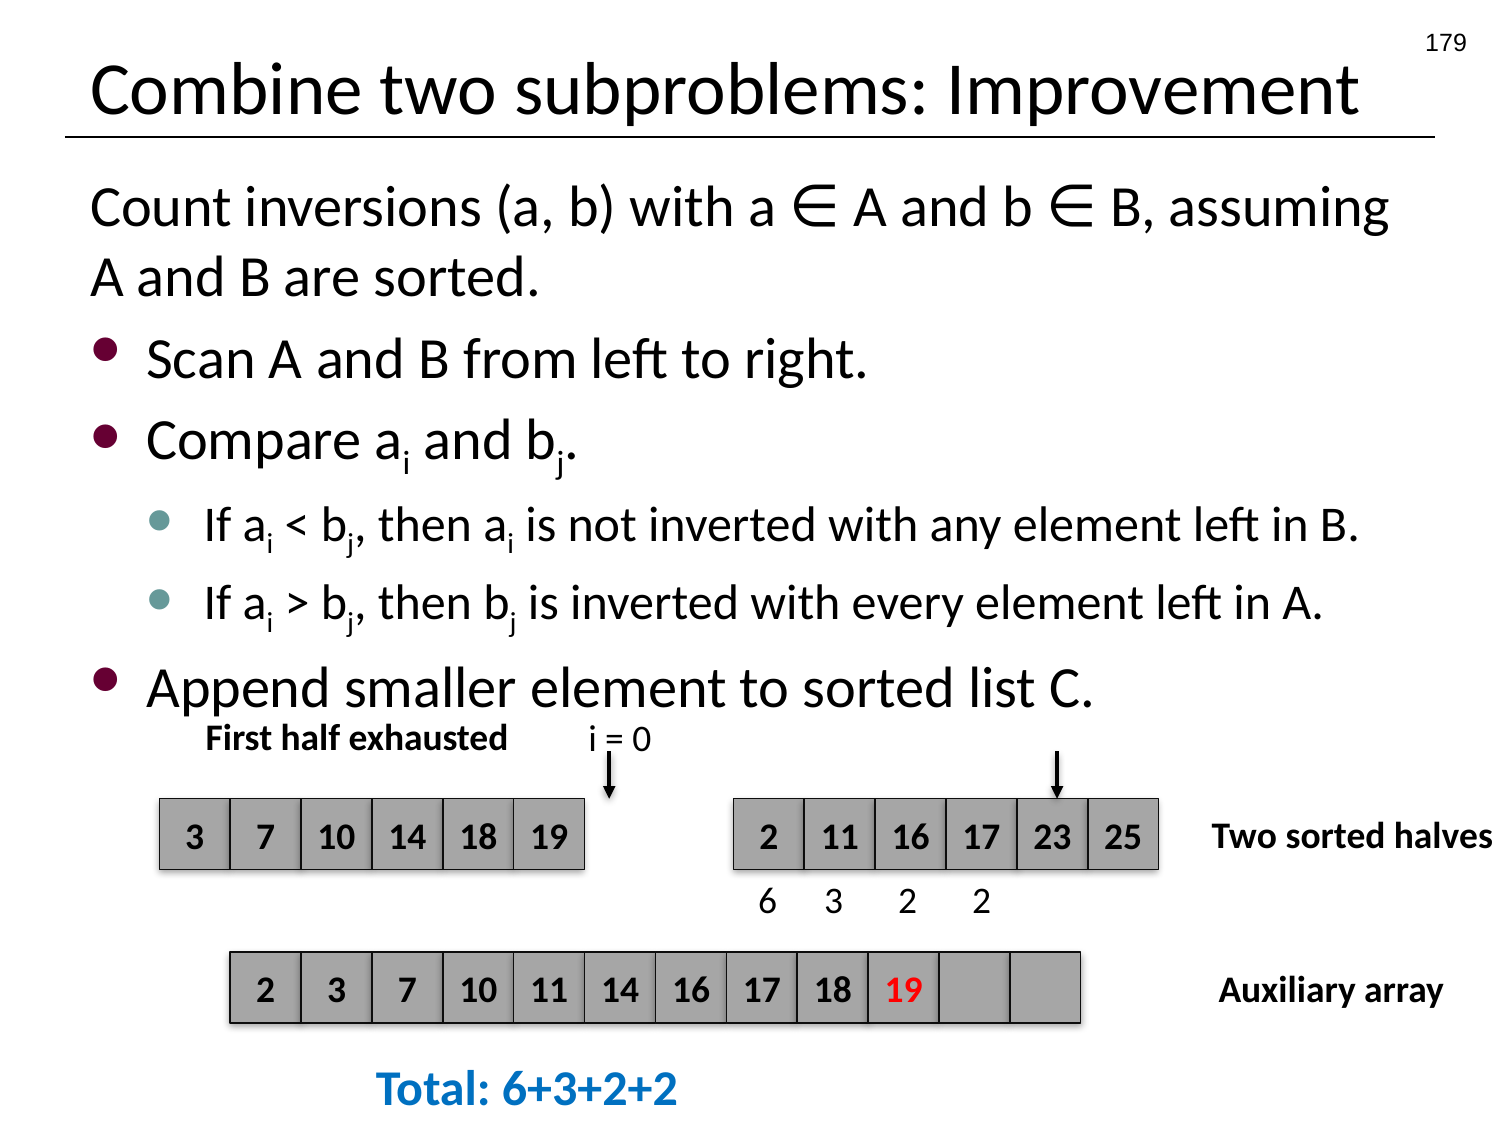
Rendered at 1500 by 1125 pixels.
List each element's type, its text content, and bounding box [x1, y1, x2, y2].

text_box 6 [743, 877, 793, 929]
text_box [1009, 951, 1081, 1024]
text_box First half exhausted [190, 705, 524, 766]
title Combine two subproblems: Improvement [75, 20, 1500, 138]
text_box 11 [513, 951, 584, 1024]
list Count inversions (a, b) with a ∈ A and b ∈ B, assuming A and B are sorted. Scan A and B from left to right. Compare ai and bj. If ai < bj, then ai is not inverted with any element left in B. If ai > bj, then bj is inverted with every element left in A. Append smaller element to sorted list C. [75, 160, 1425, 1094]
text_box 3 [300, 951, 371, 1024]
slide_number 179 [1131, 18, 1483, 62]
text_box 2 [883, 877, 933, 929]
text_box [733, 798, 1159, 870]
text_box 7 [371, 951, 442, 1024]
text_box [159, 798, 585, 870]
text_box Two sorted halves [1196, 804, 1500, 864]
text_box 2 [229, 951, 300, 1024]
text_box 16 [655, 951, 726, 1024]
text_box 17 [726, 951, 796, 1024]
text_box Total: 6+3+2+2 [361, 1047, 1412, 1123]
text_box 14 [584, 951, 655, 1024]
text_box 10 [442, 951, 513, 1024]
text_box 2 [957, 877, 1007, 929]
text_box i = 0 [573, 706, 667, 766]
text_box 19 [867, 951, 938, 1024]
text_box 3 [809, 877, 859, 929]
text_box 18 [796, 951, 867, 1024]
text_box Auxiliary array [1203, 957, 1460, 1018]
text_box [938, 951, 1009, 1024]
